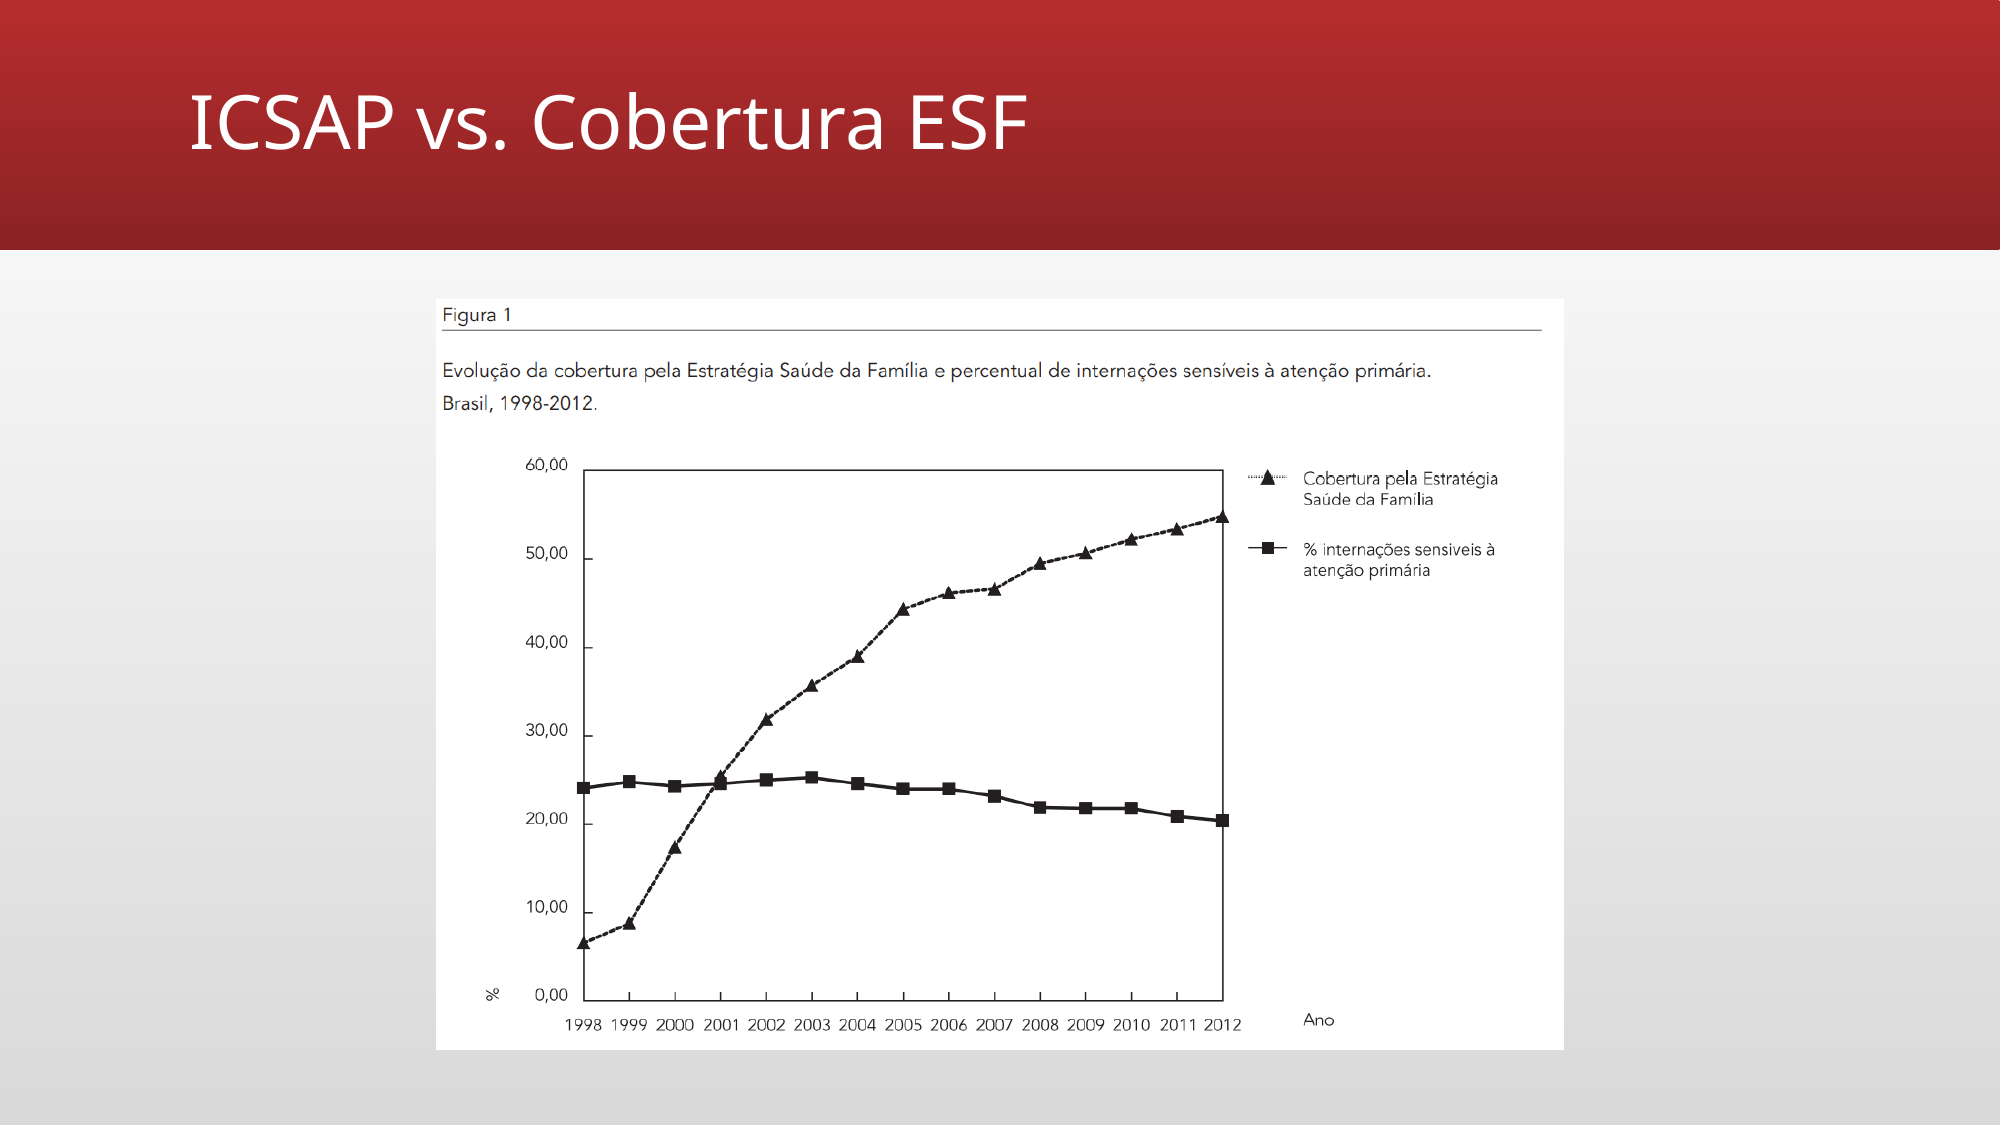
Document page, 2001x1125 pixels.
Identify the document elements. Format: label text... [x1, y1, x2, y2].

title ICSAP vs. Cobertura ESF [174, 16, 1825, 234]
picture [435, 299, 1564, 1050]
